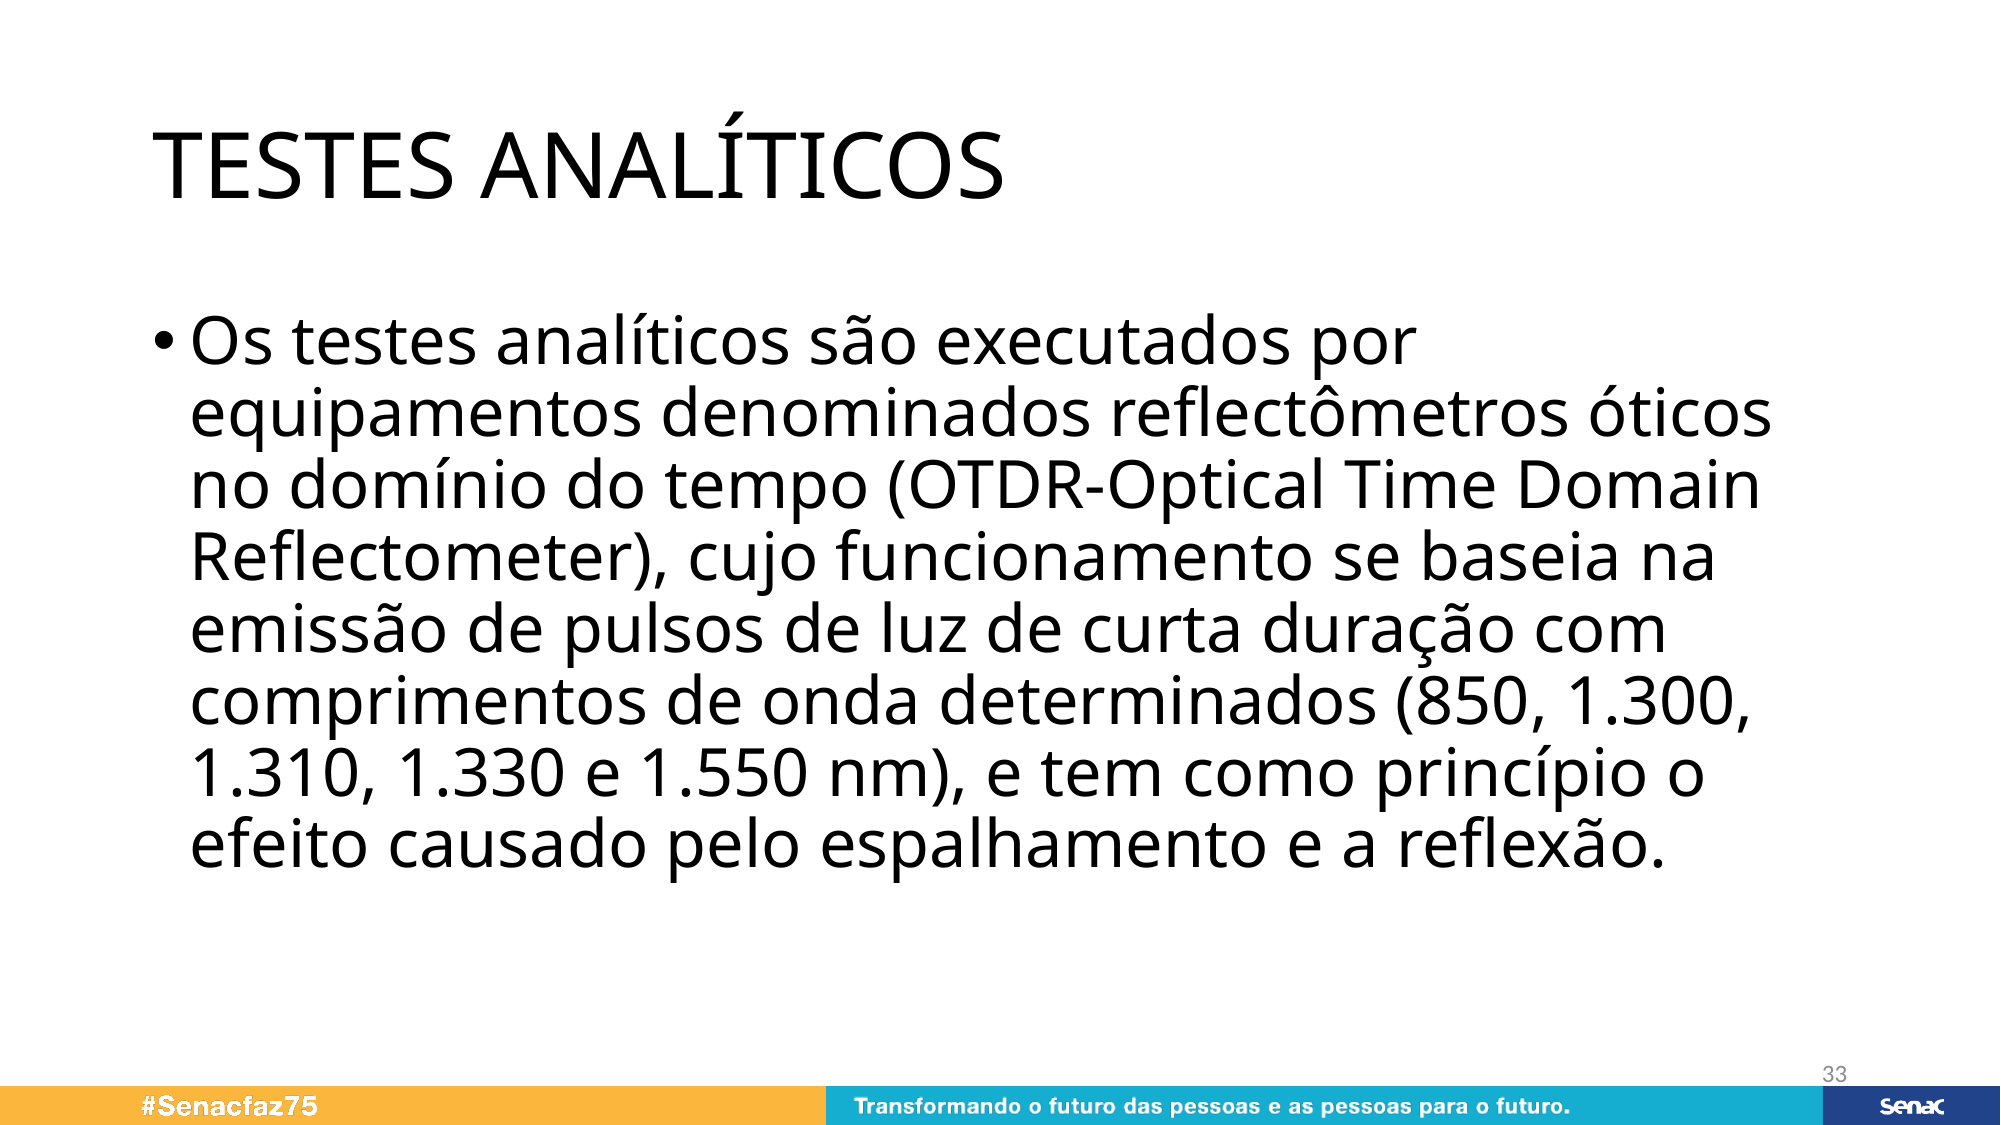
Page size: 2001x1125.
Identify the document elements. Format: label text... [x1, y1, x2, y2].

title TESTES ANALÍTICOS [137, 59, 1863, 278]
slide_number 33 [1412, 1042, 1863, 1103]
picture [0, 1078, 2000, 1125]
list Os testes analíticos são executados por equipamentos denominados reflectômetros óticos no domínio do tempo (OTDR-Optical Time Domain Reflectometer), cujo funcionamento se baseia na emissão de pulsos de luz de curta duração com comprimentos de onda determinados (850, 1.300, 1.310, 1.330 e 1.550 nm), e tem como princípio o efeito causado pelo espalhamento e a reflexão. [137, 299, 1863, 1014]
